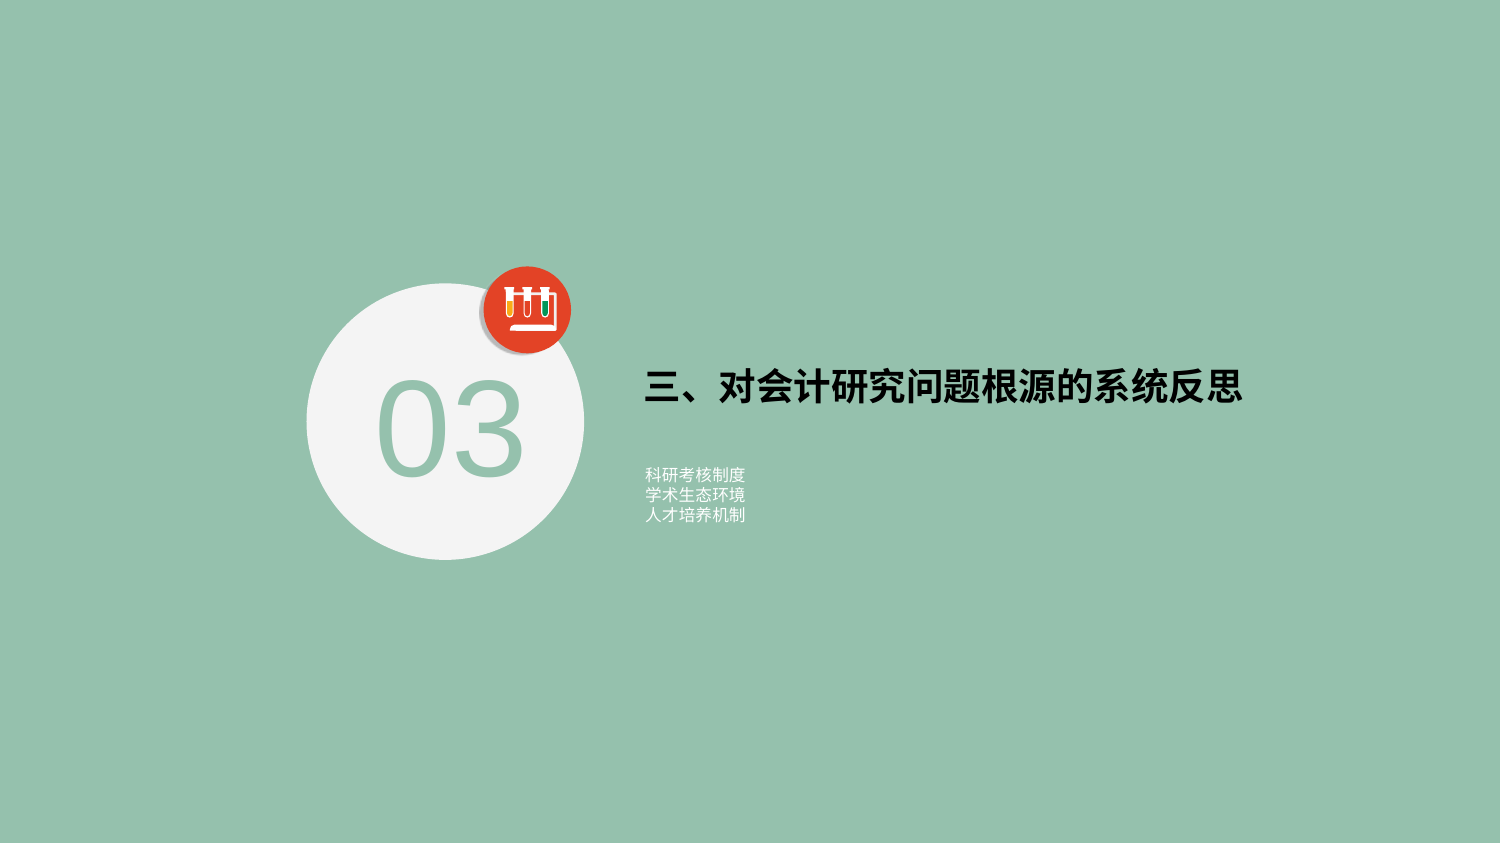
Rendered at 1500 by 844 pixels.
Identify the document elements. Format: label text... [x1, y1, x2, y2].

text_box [483, 266, 572, 354]
text_box [554, 354, 585, 508]
text_box 科研考核制度 学术生态环境 人才培养机制 [630, 457, 1174, 532]
text_box [306, 283, 551, 560]
text_box 03 [348, 331, 554, 512]
text_box 三、对会计研究问题根源的系统反思 [643, 362, 1282, 408]
